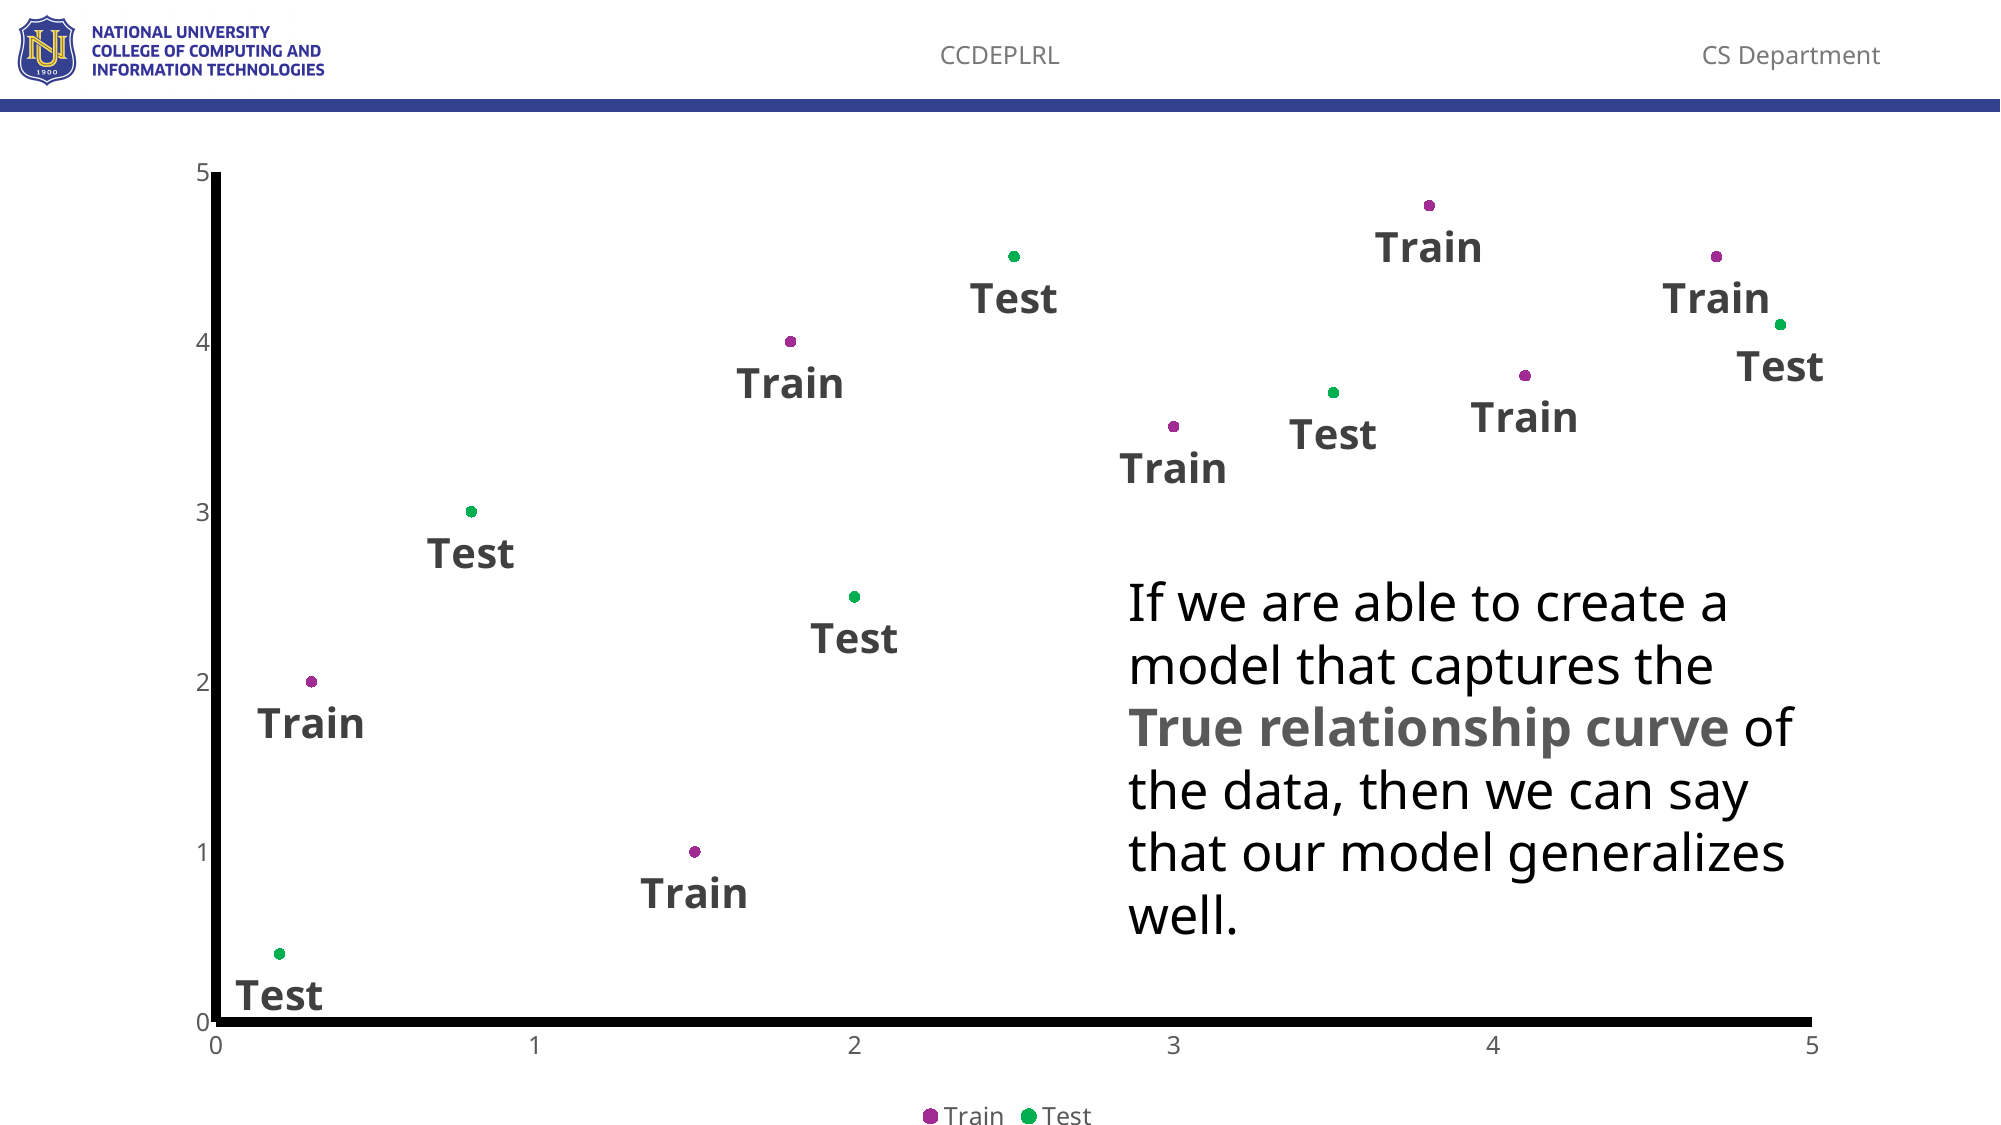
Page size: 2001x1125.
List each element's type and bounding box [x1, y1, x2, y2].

picture [0, 0, 337, 99]
chart [161, 133, 1854, 1125]
